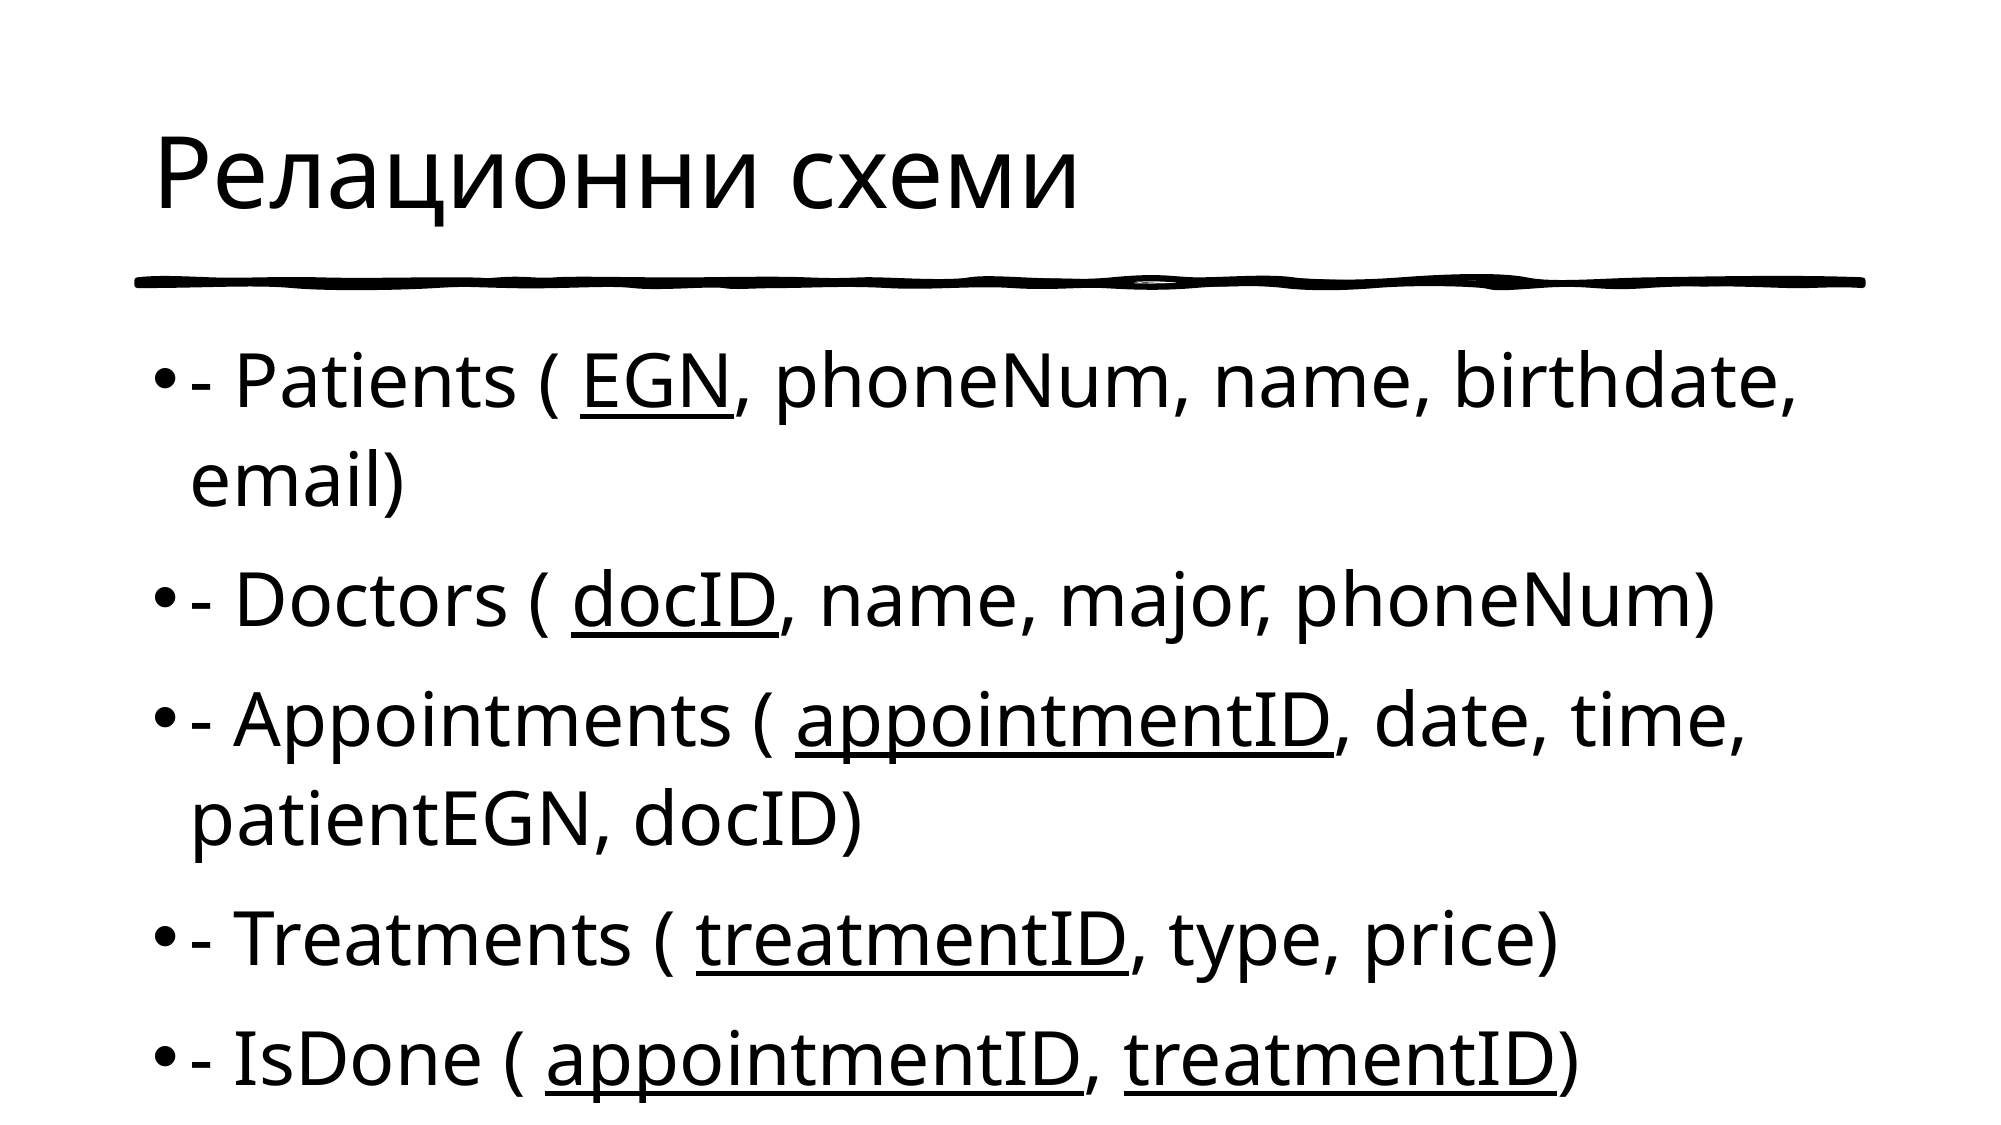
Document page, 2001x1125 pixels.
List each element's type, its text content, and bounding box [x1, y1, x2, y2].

list - Patients ( EGN, phoneNum, name, birthdate, email) - Doctors ( docID, name, major, phoneNum) - Appointments ( appointmentID, date, time, patientEGN, docID) - Treatments ( treatmentID, type, price) - IsDone ( appointmentID, treatmentID) - Offers ( docID, treatmentID) [137, 316, 1863, 1014]
title Релационни схеми [137, 59, 1863, 278]
